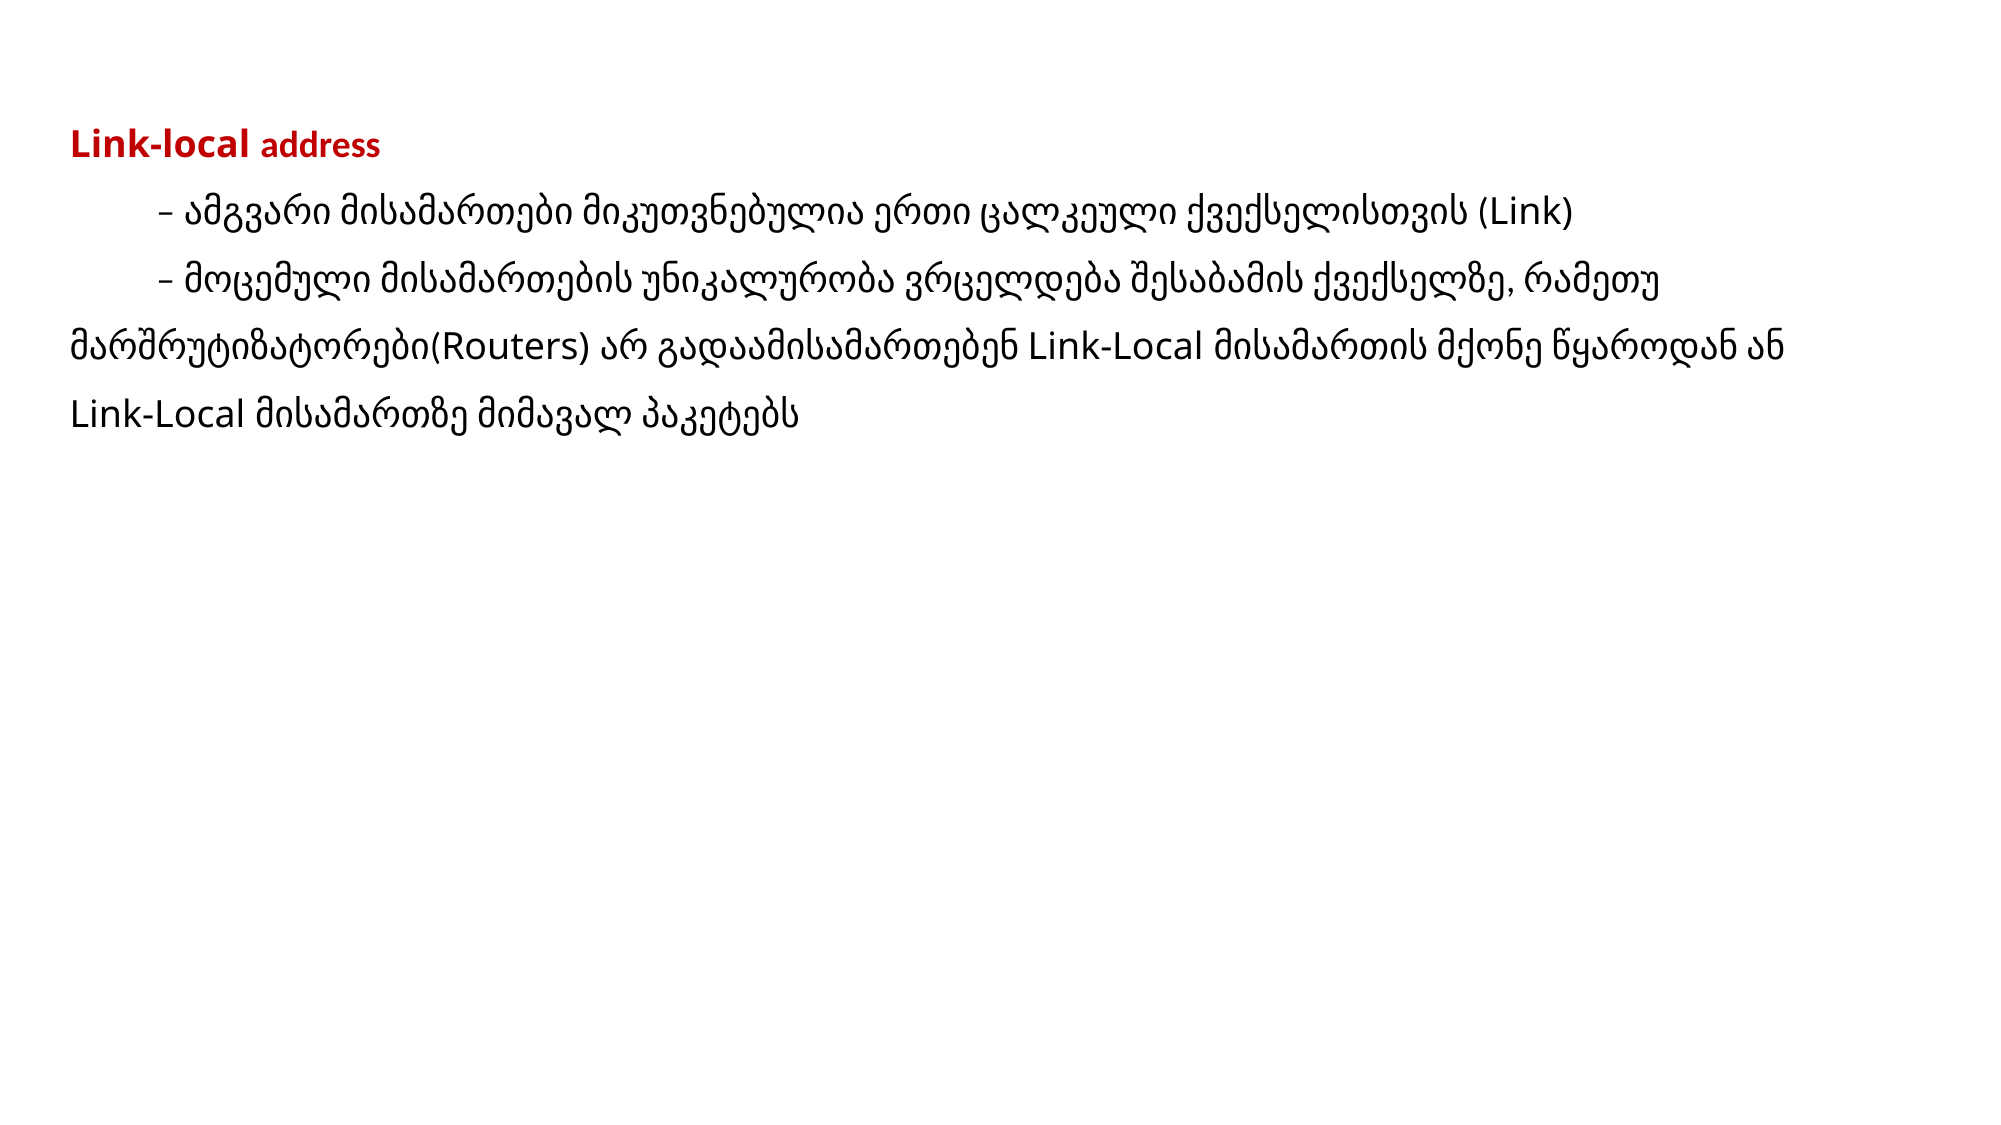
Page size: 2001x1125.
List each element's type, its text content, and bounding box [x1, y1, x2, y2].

text_box Link-local address – ამგვარი მისამართები მიკუთვნებულია ერთი ცალკეული ქვექსელისთვის (Link) – მოცემული მისამართების უნიკალურობა ვრცელდება შესაბამის ქვექსელზე, რამეთუ მარშრუტიზატორები(Routers) არ გადაამისამართებენ Link-Local მისამართის მქონე წყაროდან ან Link-Local მისამართზე მიმავალ პაკეტებს [54, 89, 1884, 443]
